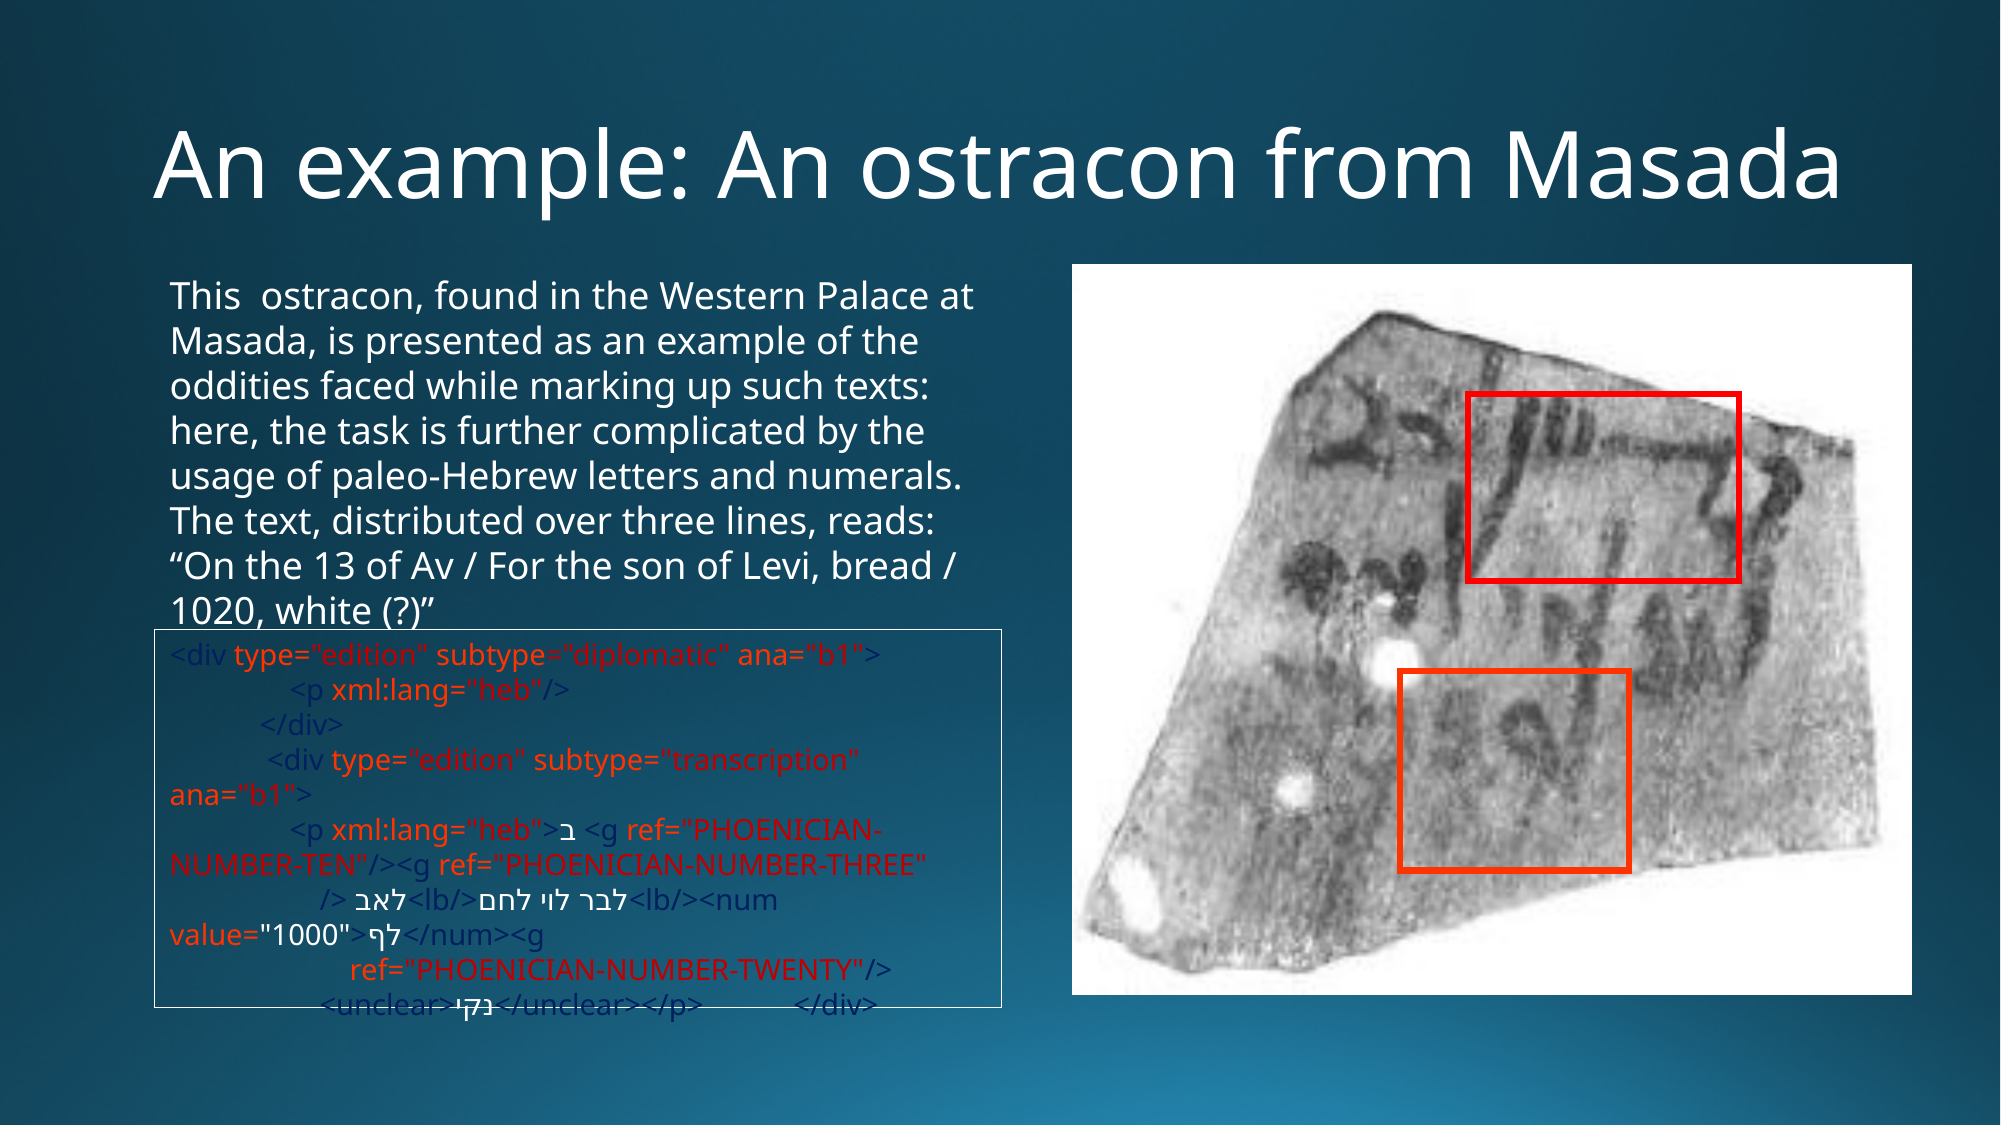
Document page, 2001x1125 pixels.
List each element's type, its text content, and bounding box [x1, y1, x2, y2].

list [1072, 264, 1912, 995]
text_box This ostracon, found in the Western Palace at Masada, is presented as an example of the oddities faced while marking up such texts: here, the task is further complicated by the usage of paleo-Hebrew letters and numerals. The text, distributed over three lines, reads: “On the 13 of Av / For the son of Levi, bread / 1020, white (?)” [154, 264, 1002, 629]
picture [0, 0, 2001, 1125]
text_box <div type="edition" subtype="diplomatic" ana="b1"> <p xml:lang="heb"/> </div> <div type="edition" subtype="transcription" ana="b1"> <p xml:lang="heb">ב <g ref="PHOENICIAN-NUMBER-TEN"/><g ref="PHOENICIAN-NUMBER-THREE" /> לאב<lb/>לבר לוי לחם<lb/><num value="1000">לף</num><g ref="PHOENICIAN-NUMBER-TWENTY"/> <unclear>נקי</unclear></p> </div> [154, 629, 1002, 1008]
title An example: An ostracon from Masada [137, 59, 1863, 278]
